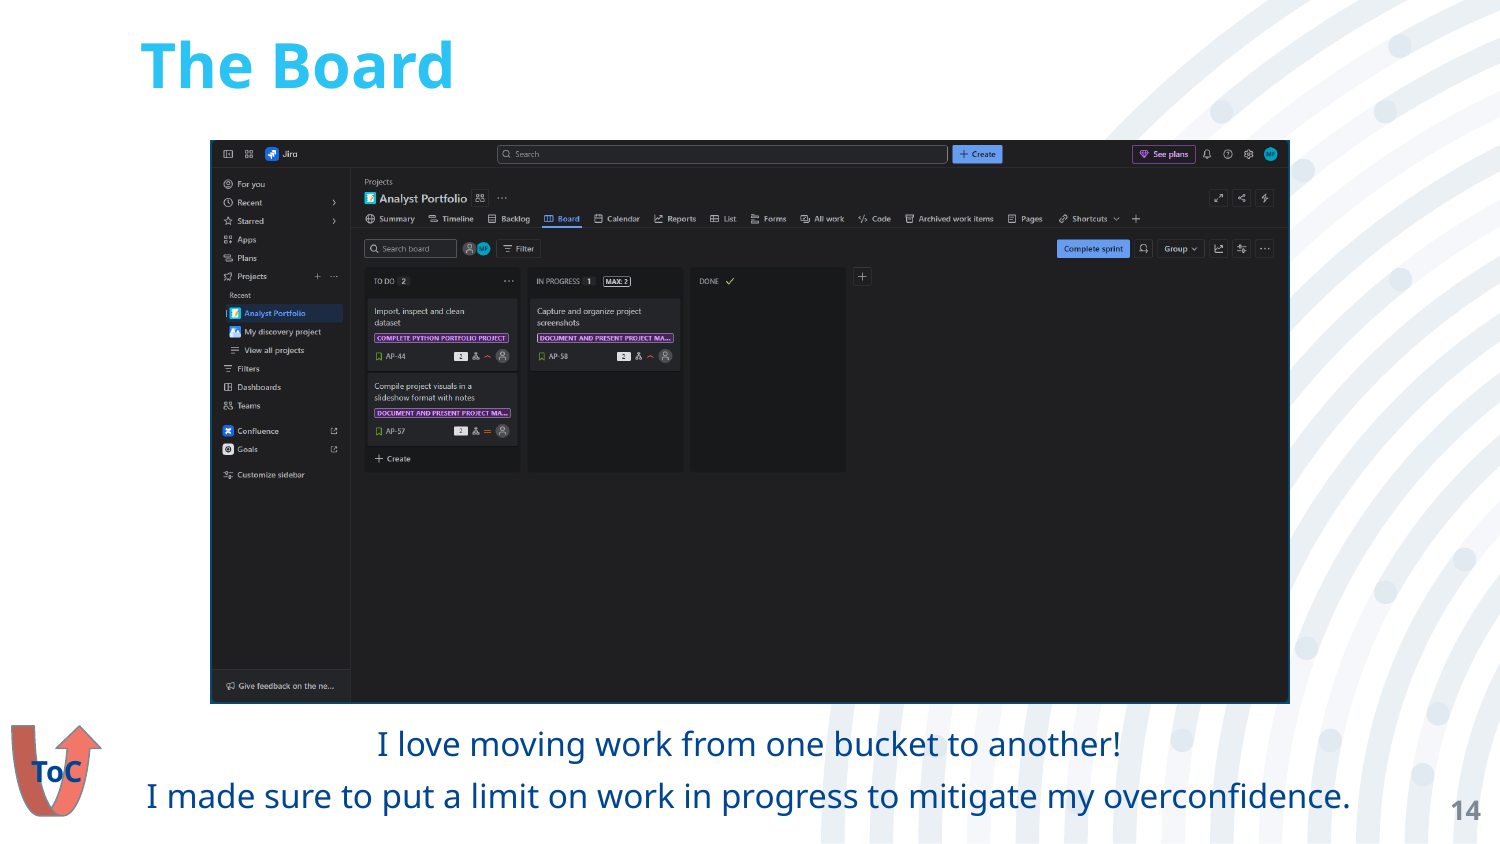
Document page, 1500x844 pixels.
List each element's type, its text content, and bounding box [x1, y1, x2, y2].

slide_number ‹#› [1391, 779, 1482, 844]
picture [209, 139, 1291, 704]
title The Board [140, 36, 1360, 102]
list I love moving work from one bucket to another! I made sure to put a limit on work in progress to mitigate my overconfidence. [95, 722, 1405, 772]
text_box ToC [11, 725, 101, 816]
